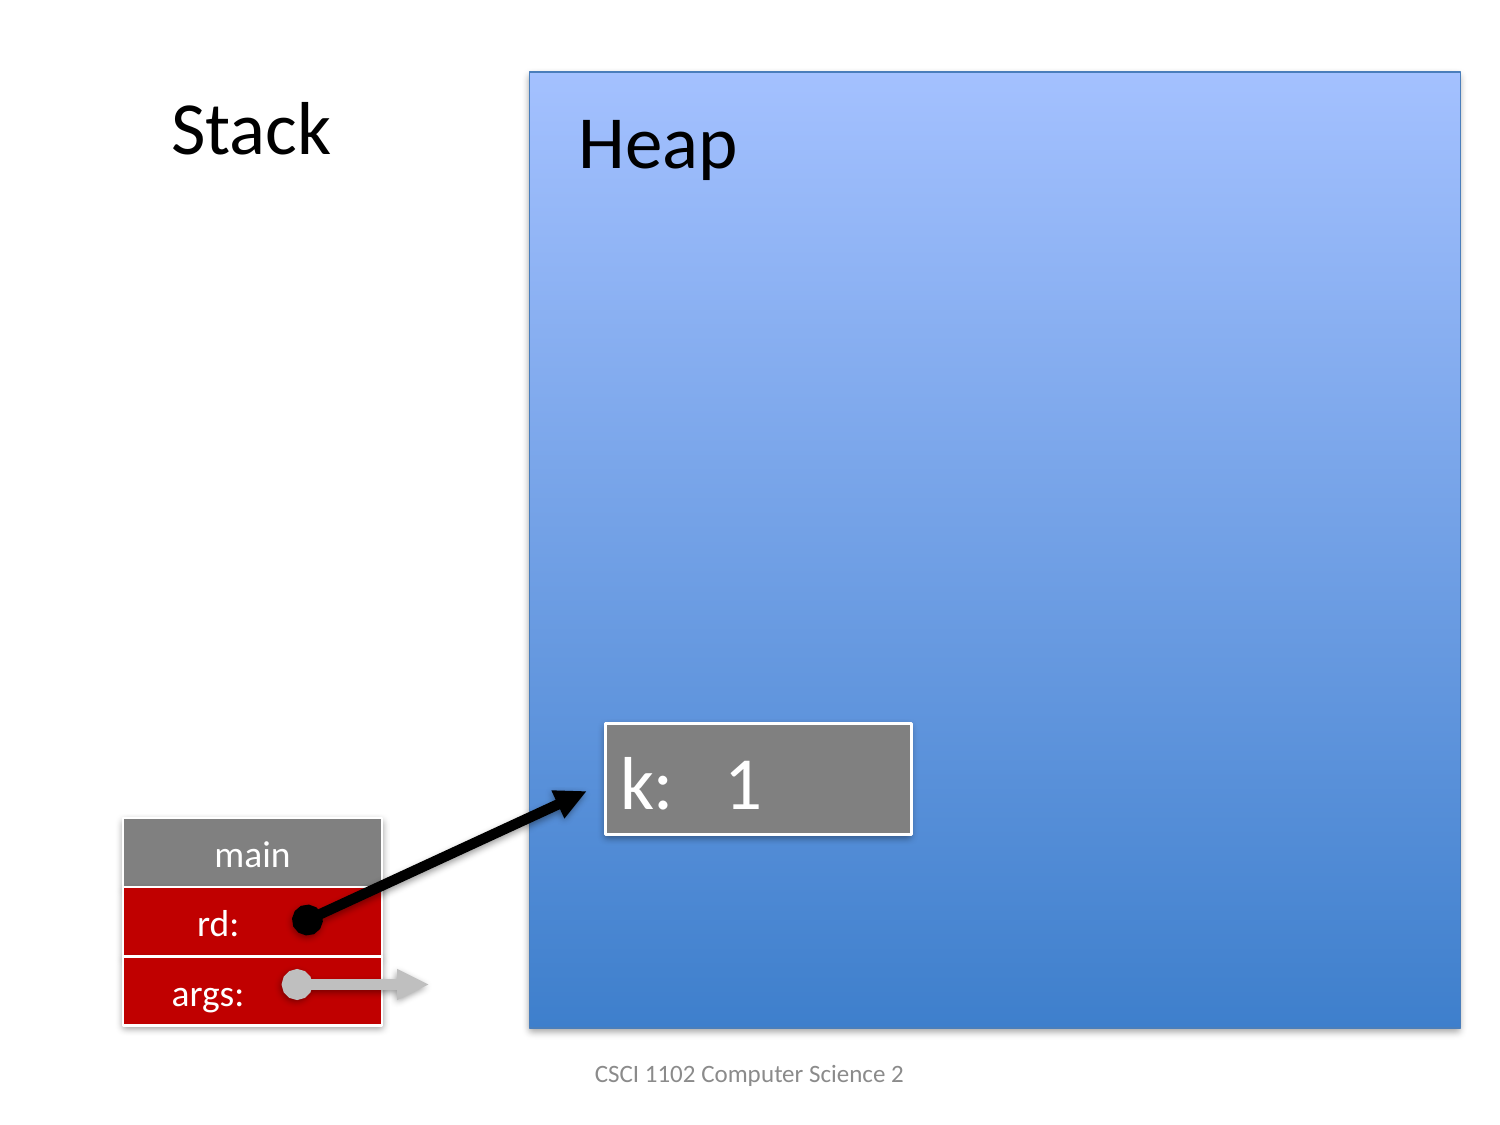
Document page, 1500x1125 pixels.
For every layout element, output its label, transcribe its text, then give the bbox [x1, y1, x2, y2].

text_box Stack [156, 72, 347, 177]
text_box [529, 71, 1461, 1029]
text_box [307, 791, 587, 921]
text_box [122, 817, 383, 1026]
footer CSCI 1102 Computer Science 2 [512, 1042, 988, 1103]
text_box Heap [563, 85, 753, 191]
text_box k: 1 [604, 723, 912, 836]
